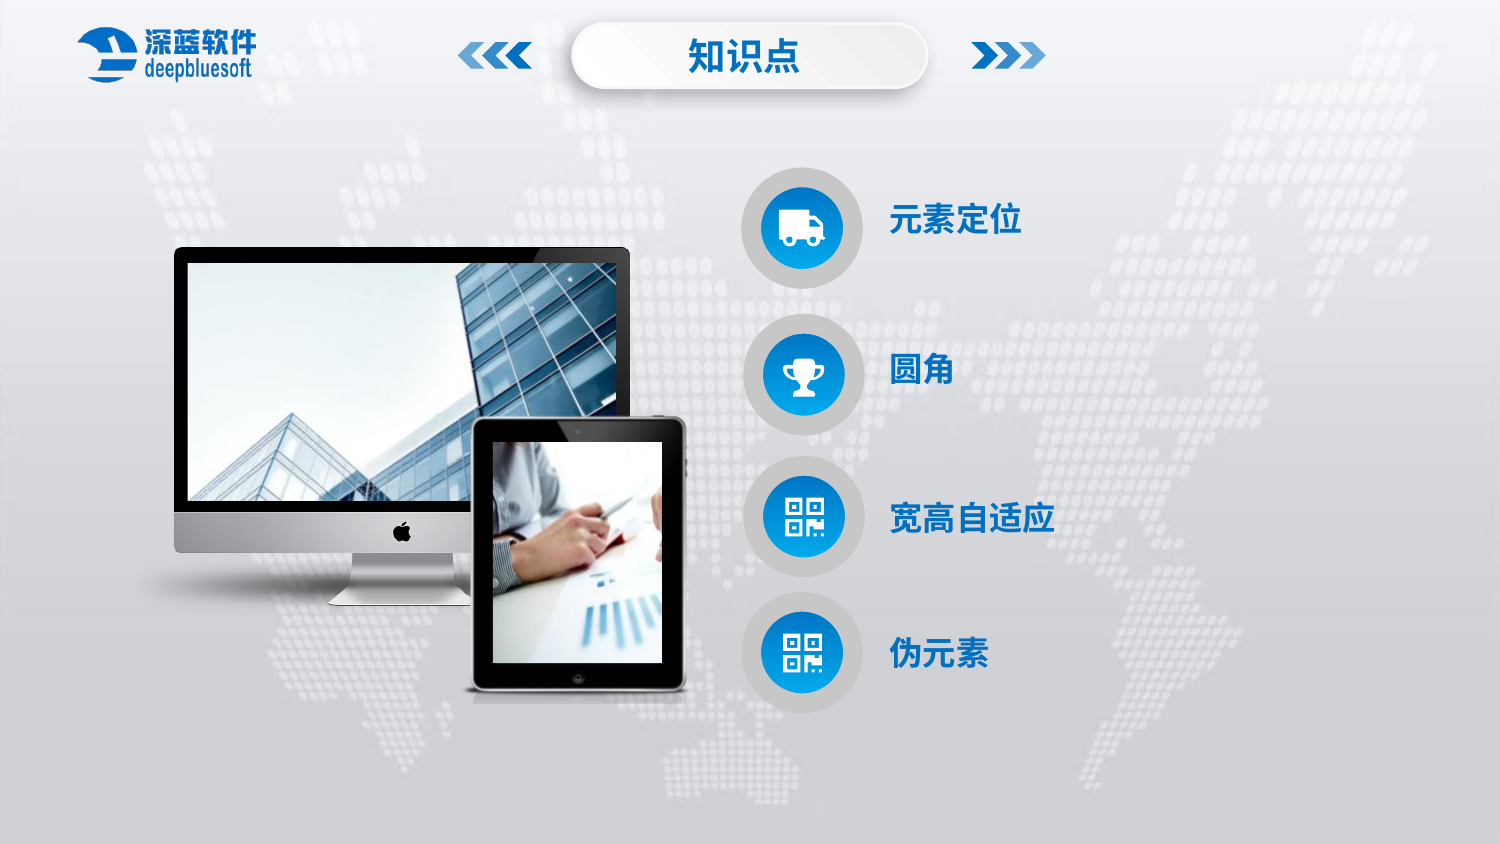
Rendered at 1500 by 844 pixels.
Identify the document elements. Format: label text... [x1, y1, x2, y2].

text_box [570, 21, 930, 90]
text_box 元素定位 [874, 191, 1038, 246]
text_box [750, 601, 854, 704]
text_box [752, 465, 856, 568]
text_box 宽高自适应 [874, 489, 1071, 544]
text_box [457, 407, 698, 704]
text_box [752, 323, 855, 426]
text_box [971, 41, 1046, 69]
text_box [457, 41, 533, 69]
text_box 知识点 [615, 28, 875, 82]
text_box 圆角 [874, 341, 972, 396]
picture [0, 0, 1500, 844]
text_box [750, 177, 854, 280]
text_box 伪元素 [875, 624, 1005, 680]
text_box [129, 226, 671, 637]
